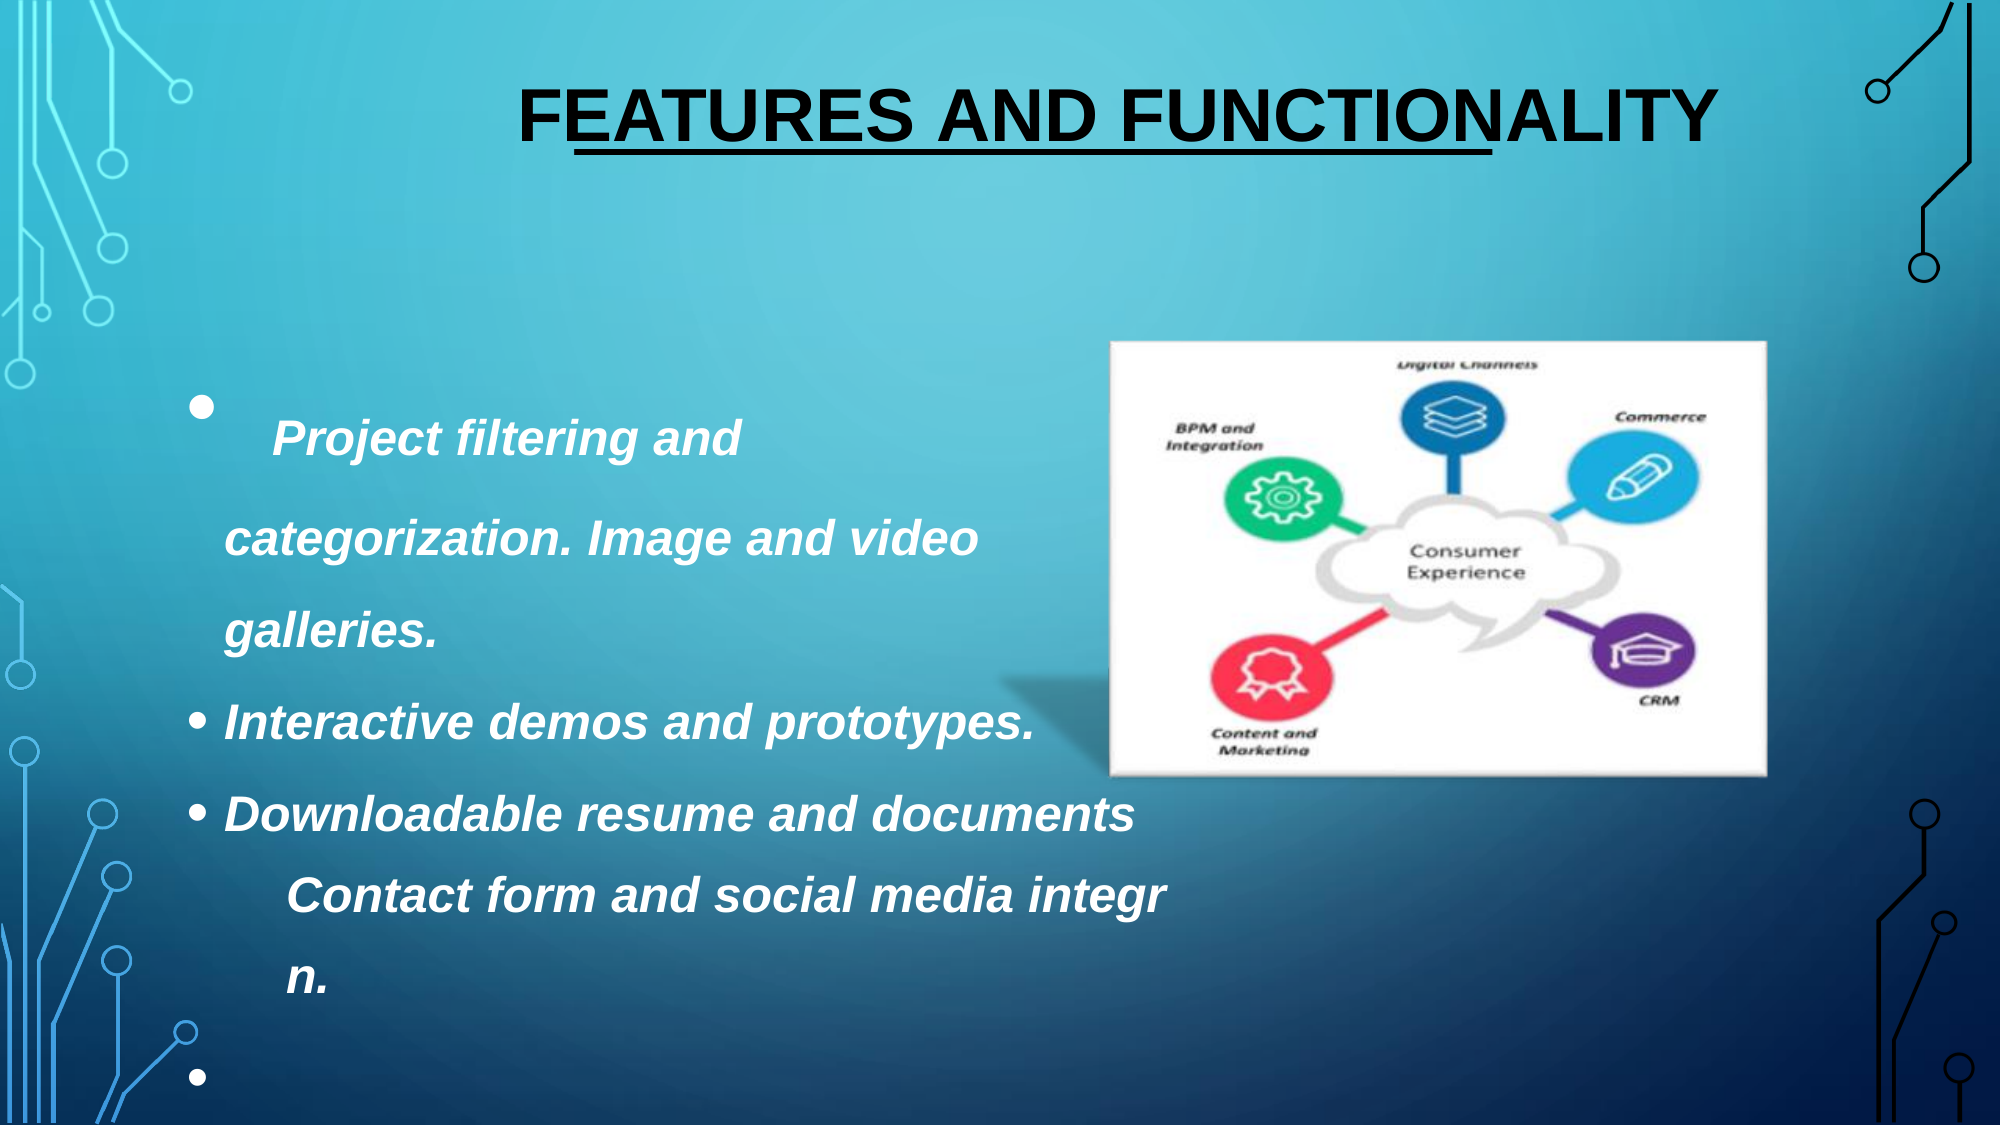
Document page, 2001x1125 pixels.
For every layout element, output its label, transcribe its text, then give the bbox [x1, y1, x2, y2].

title FEATURES AND FUNCTIONALITY [481, 13, 1746, 255]
picture [0, 0, 2000, 1125]
text_box Project filtering and categorization. Image and video galleries. Interactive demos and prototypes. Downloadable resume and documents Contact form and social media integr n. • • [176, 299, 1263, 1125]
